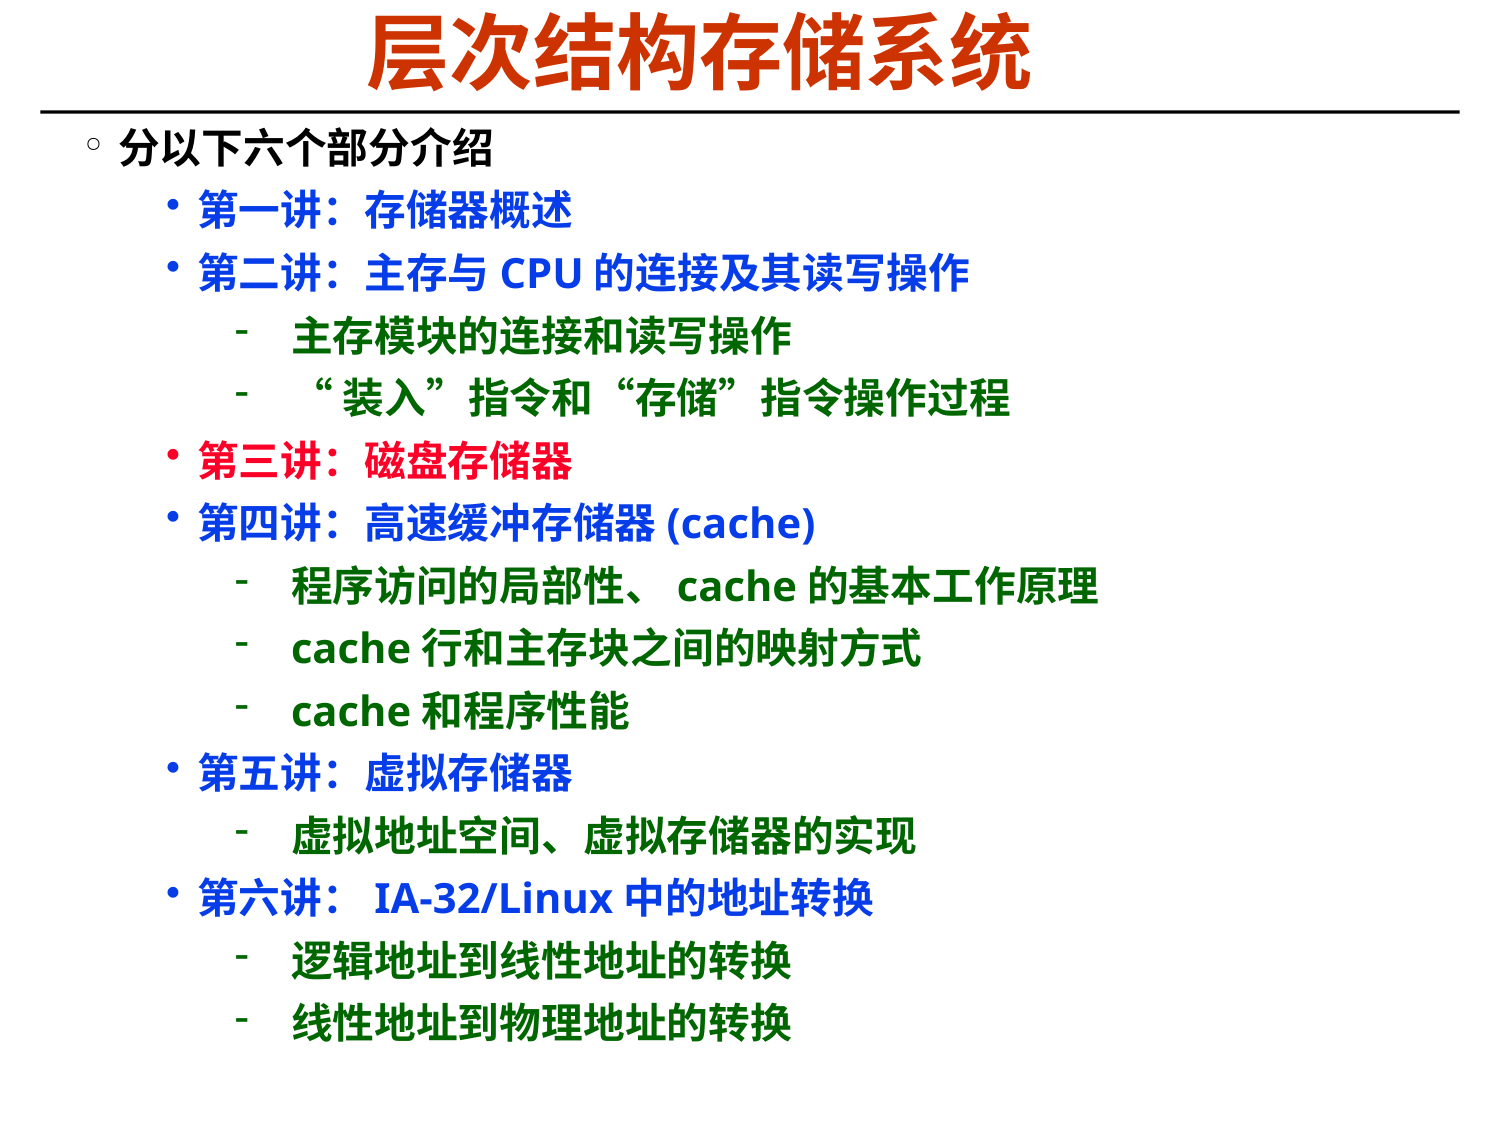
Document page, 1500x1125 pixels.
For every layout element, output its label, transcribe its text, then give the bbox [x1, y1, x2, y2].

title 层次结构存储系统 [84, 8, 1316, 106]
list 分以下六个部分介绍 第一讲：存储器概述 第二讲：主存与CPU的连接及其读写操作 主存模块的连接和读写操作 “装入”指令和“存储”指令操作过程 第三讲：磁盘存储器 第四讲：高速缓冲存储器(cache) 程序访问的局部性、cache的基本工作原理 cache行和主存块之间的映射方式 cache和程序性能 第五讲：虚拟存储器 虚拟地址空间、虚拟存储器的实现 第六讲：IA-32/Linux中的地址转换 逻辑地址到线性地址的转换 线性地址到物理地址的转换 [73, 116, 1425, 1088]
